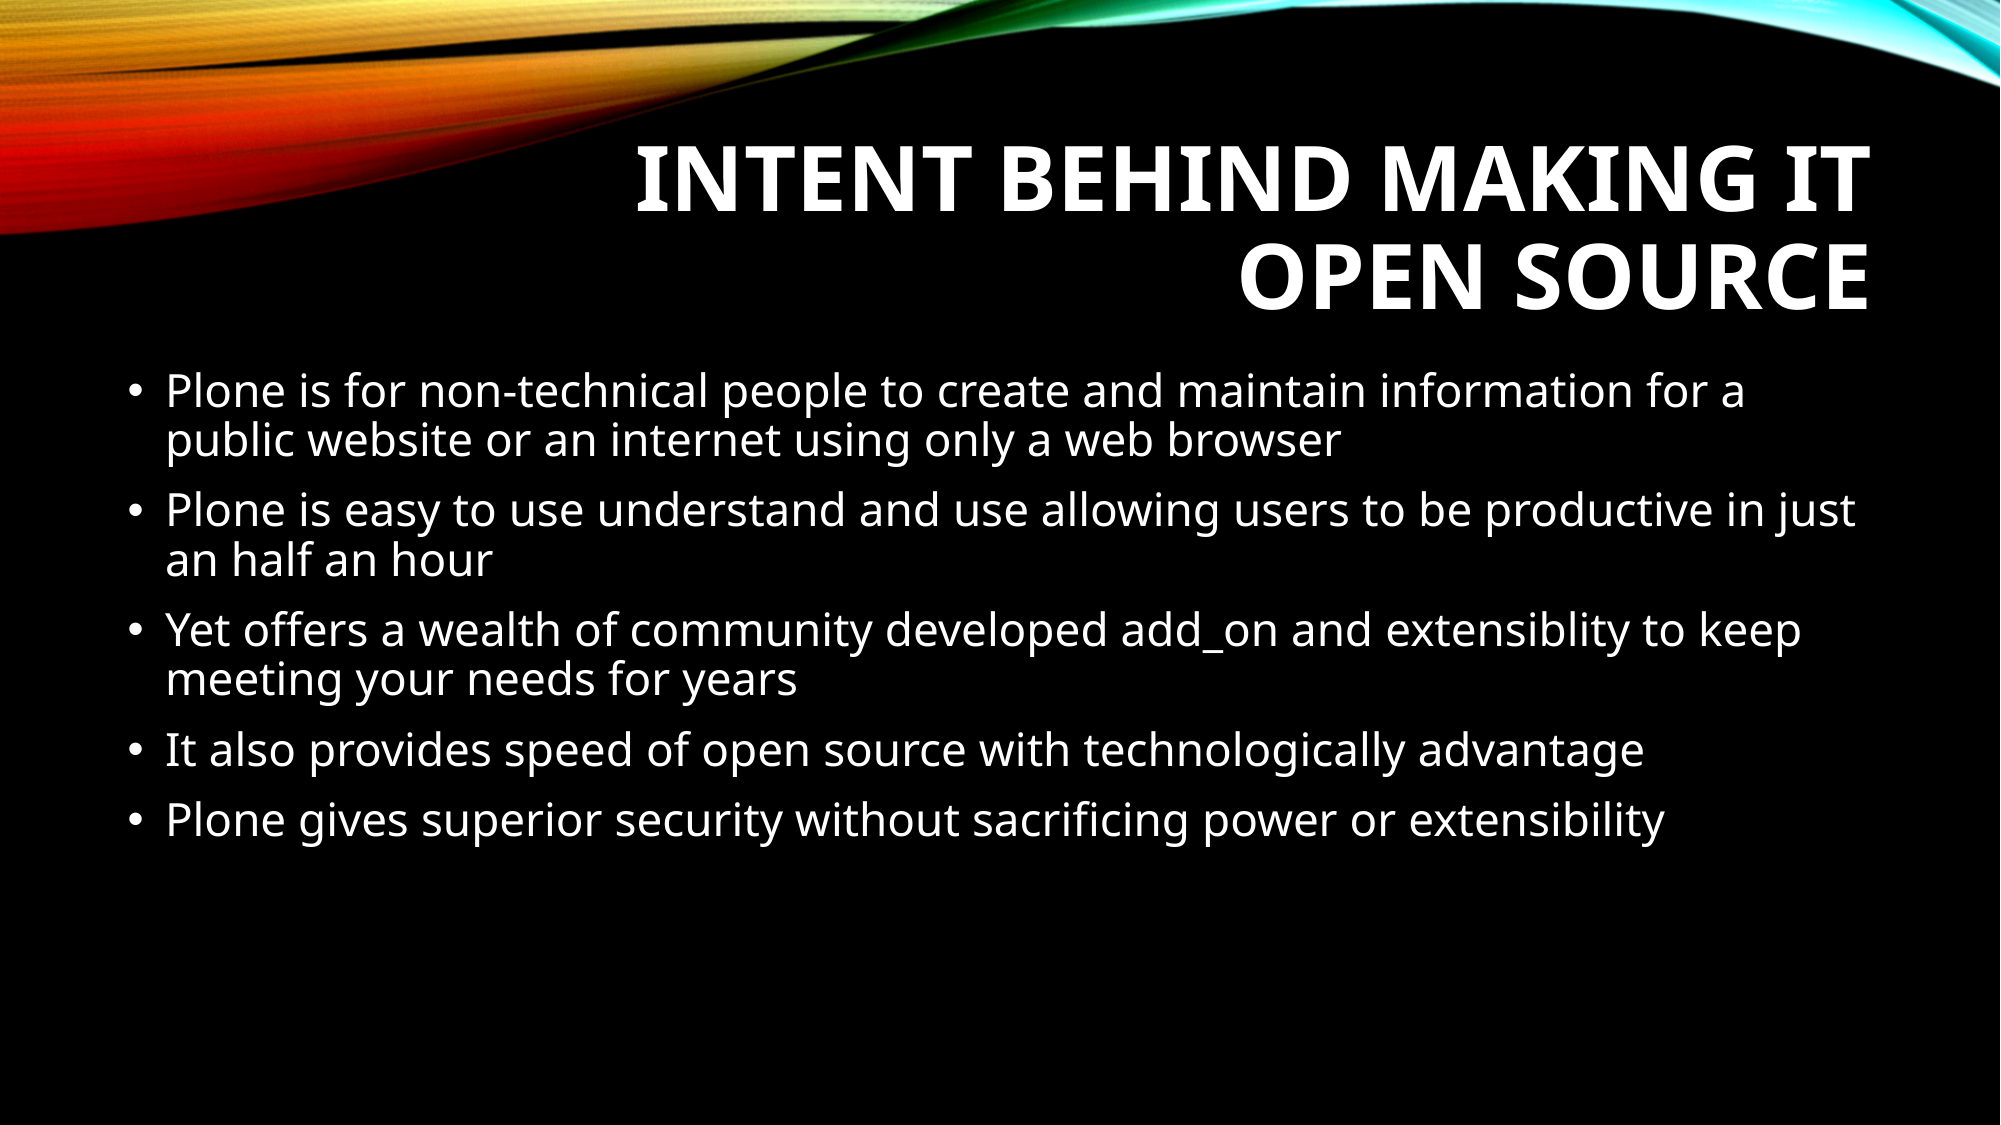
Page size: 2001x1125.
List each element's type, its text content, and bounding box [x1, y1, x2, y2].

list Plone is for non-technical people to create and maintain information for a public website or an internet using only a web browser Plone is easy to use understand and use allowing users to be productive in just an half an hour Yet offers a wealth of community developed add_on and extensiblity to keep meeting your needs for years It also provides speed of open source with technologically advantage Plone gives superior security without sacrificing power or extensibility [112, 360, 1888, 1021]
picture [0, 0, 2000, 237]
title Intent behind making it open source [474, 125, 1888, 338]
